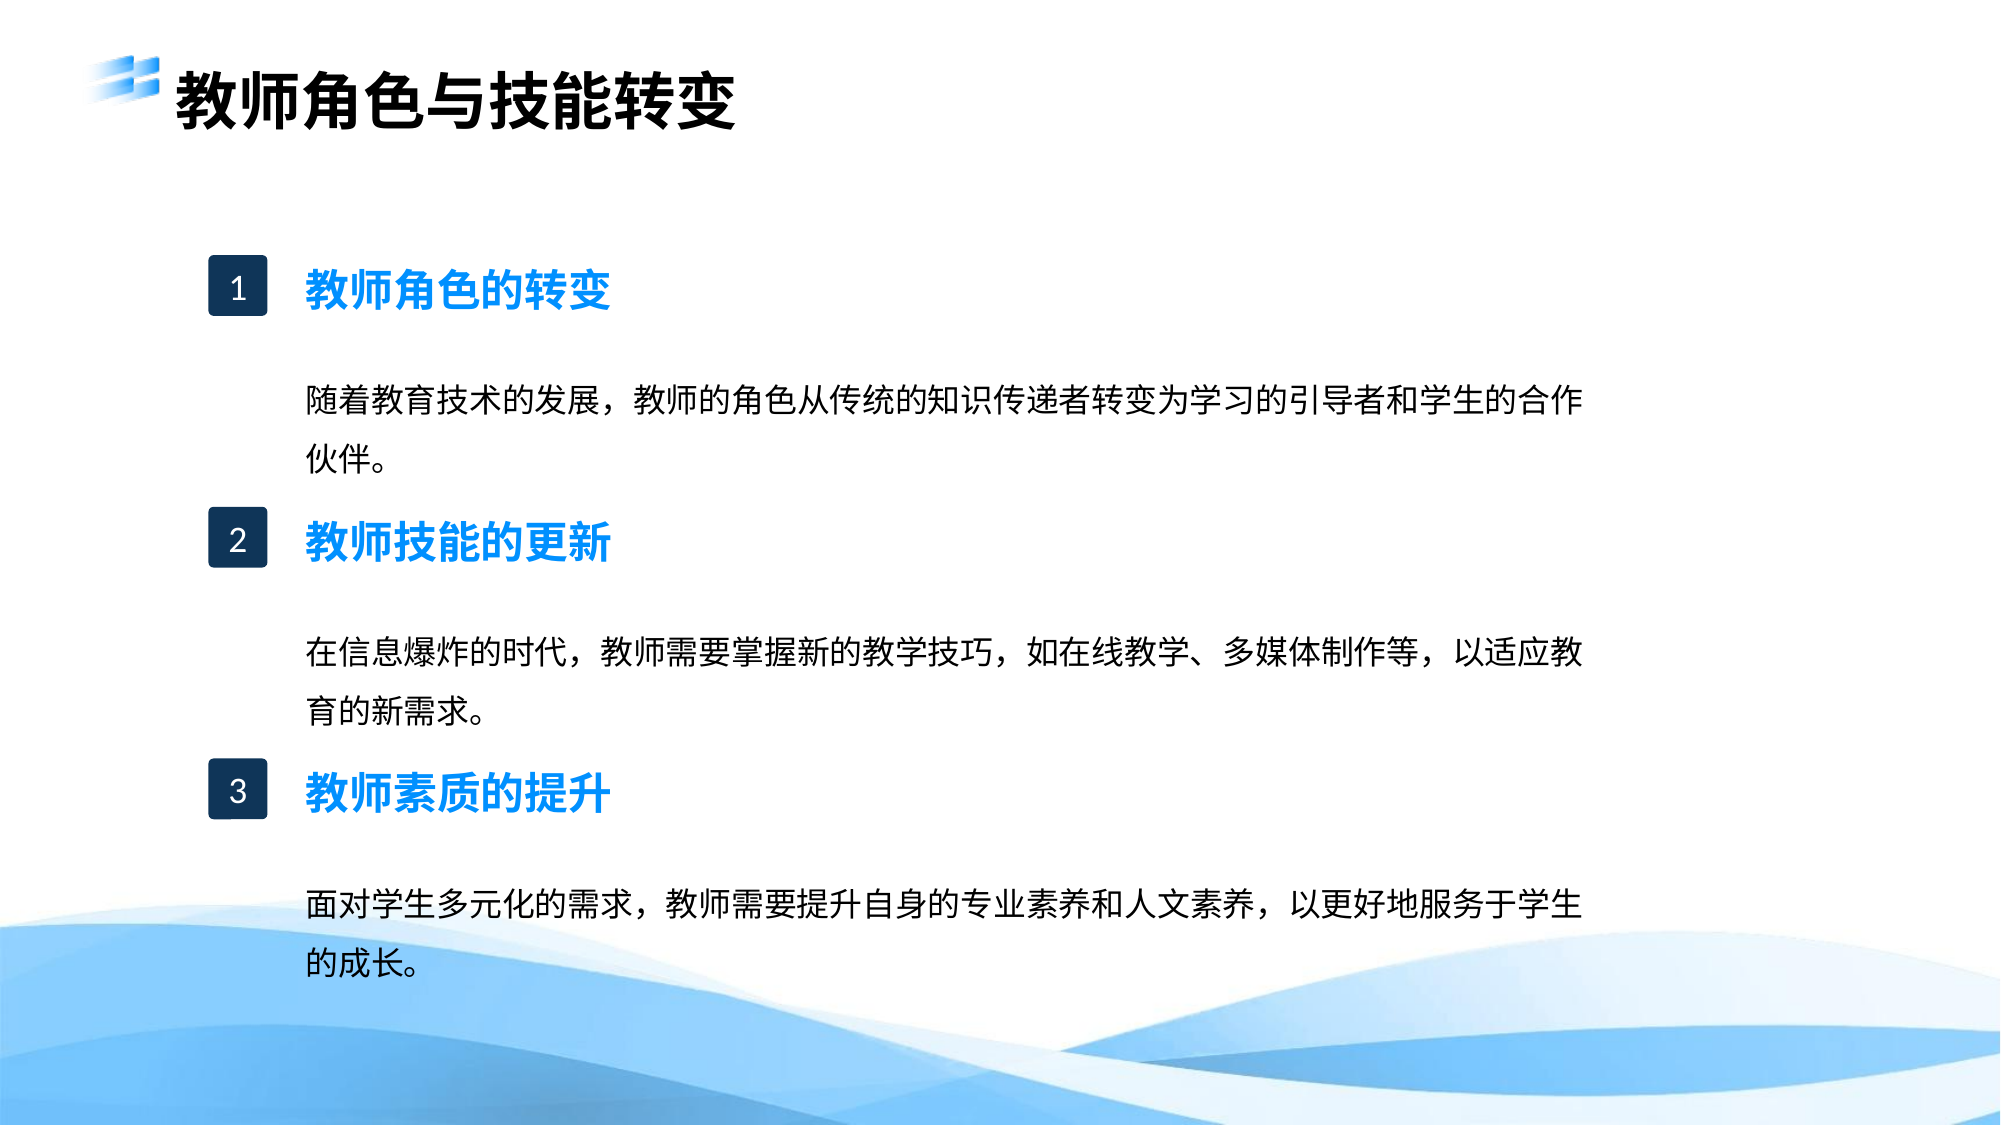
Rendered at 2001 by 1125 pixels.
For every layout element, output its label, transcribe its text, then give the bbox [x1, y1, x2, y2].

text_box 2 [206, 504, 270, 570]
picture [0, 0, 2001, 1125]
text_box 教师技能的更新 在信息爆炸的时代，教师需要掌握新的教学技巧，如在线教学、多媒体制作等，以适应教育的新需求。 [289, 505, 1608, 739]
text_box 教师角色的转变 随着教育技术的发展，教师的角色从传统的知识传递者转变为学习的引导者和学生的合作伙伴。 [289, 253, 1608, 488]
text_box 1 [206, 252, 270, 318]
text_box 教师角色与技能转变 [159, 15, 1700, 147]
text_box 教师素质的提升 面对学生多元化的需求，教师需要提升自身的专业素养和人文素养，以更好地服务于学生的成长。 [289, 757, 1608, 991]
text_box 3 [206, 756, 270, 822]
